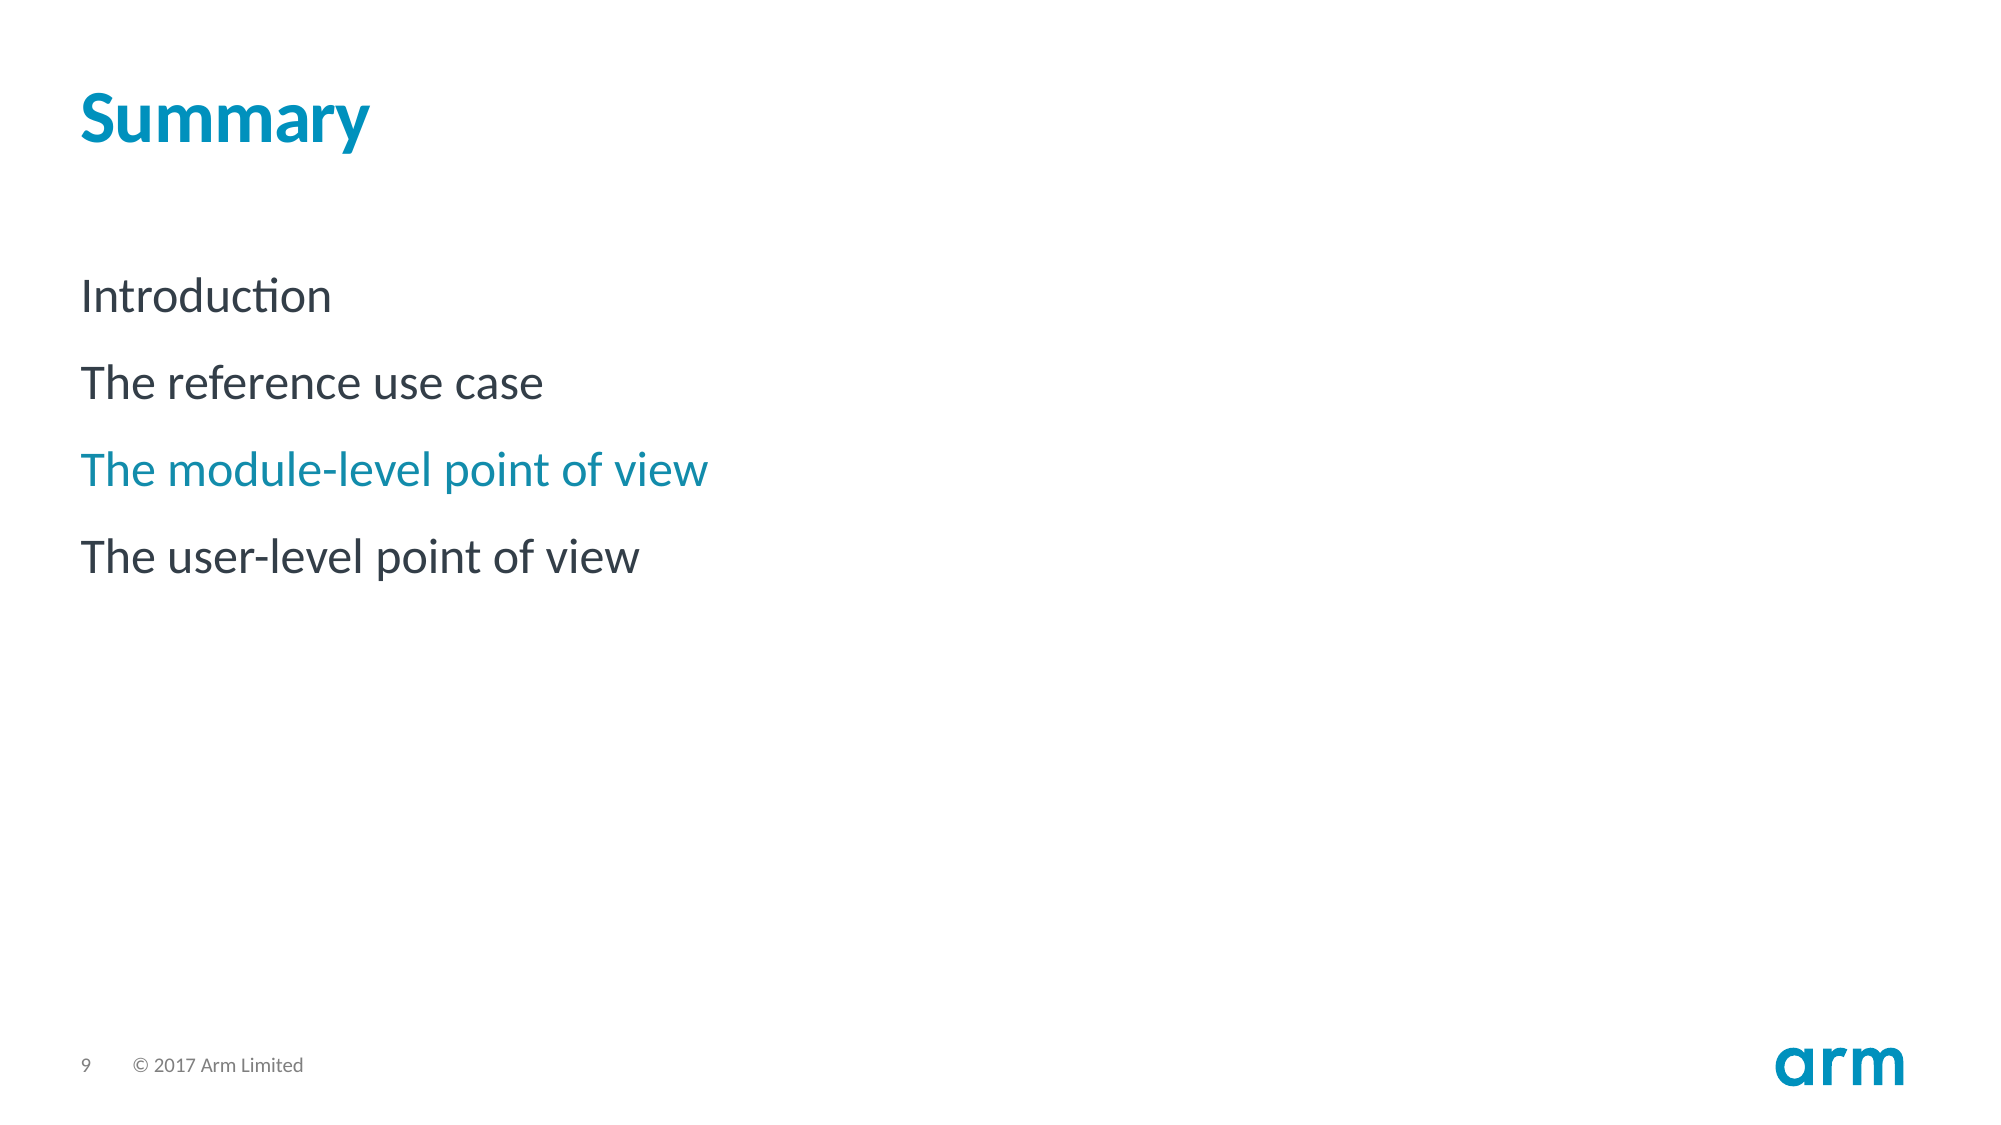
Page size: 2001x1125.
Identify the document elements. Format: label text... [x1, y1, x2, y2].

title Summary [80, 48, 1915, 158]
list Introduction The reference use case The module-level point of view The user-level point of view [80, 268, 1915, 940]
